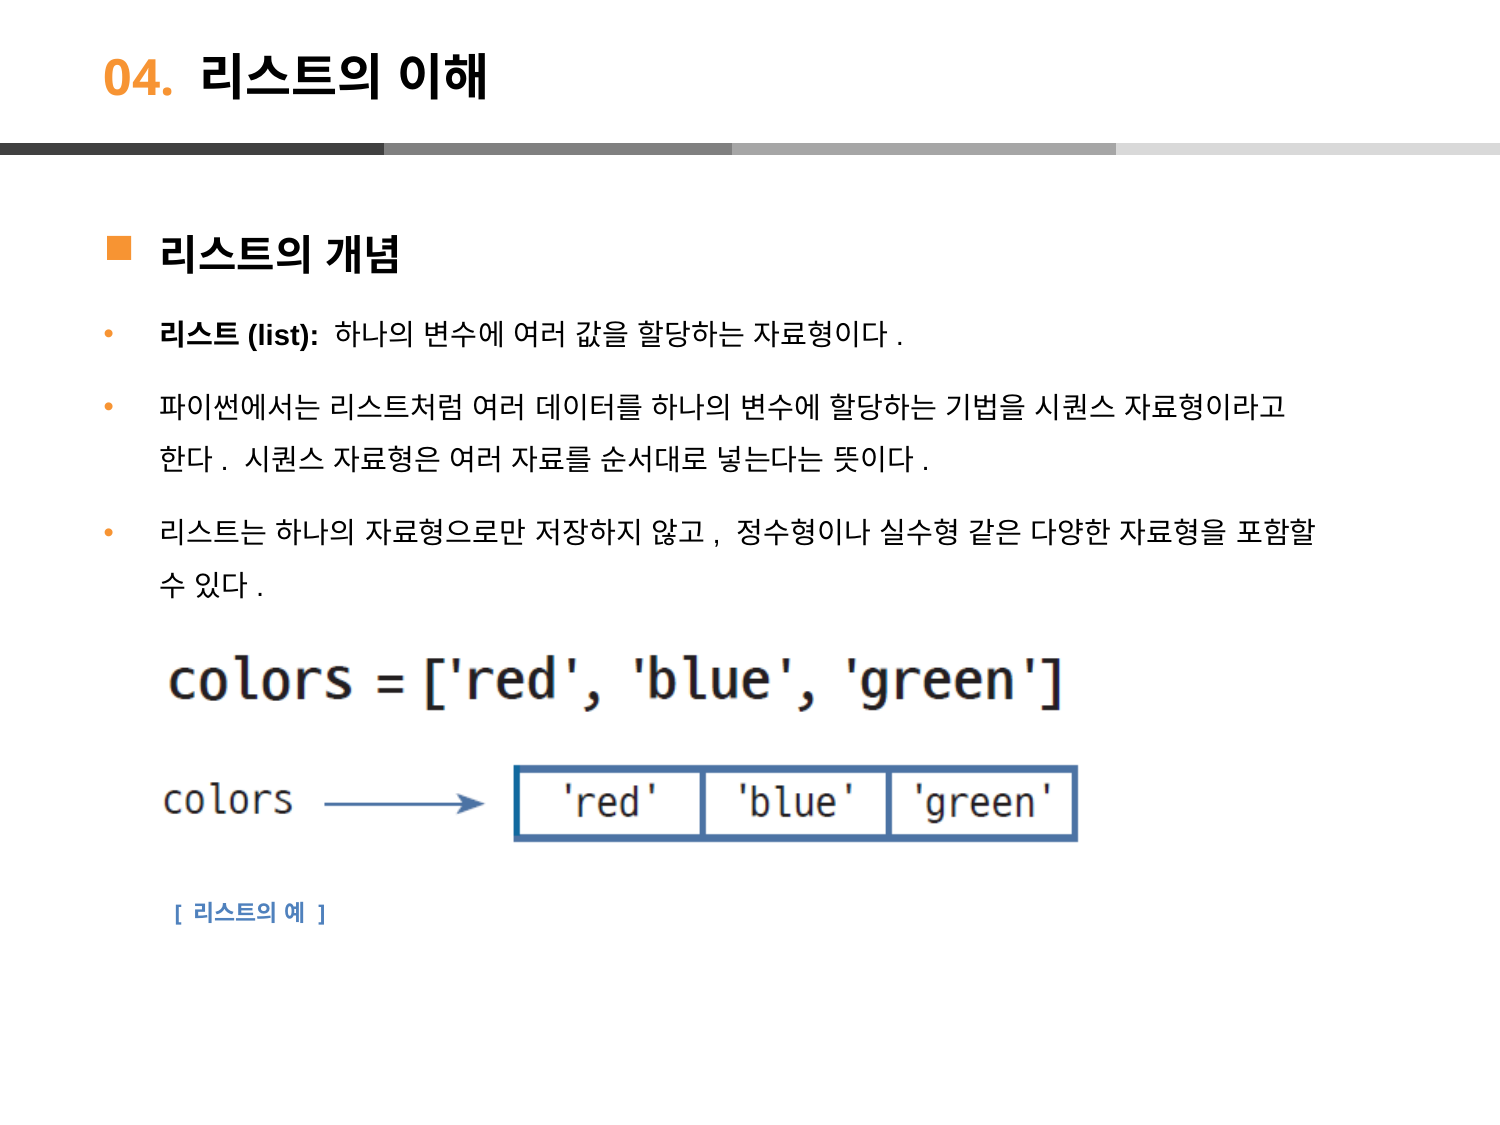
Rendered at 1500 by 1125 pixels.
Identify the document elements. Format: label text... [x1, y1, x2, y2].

title 04. 리스트의 이해 [88, 30, 1211, 121]
list 리스트의 개념 [88, 196, 1436, 291]
picture [159, 646, 1084, 847]
text_box 리스트(list): 하나의 변수에 여러 값을 할당하는 자료형이다. 파이썬에서는 리스트처럼 여러 데이터를 하나의 변수에 할당하는 기법을 시퀀스 자료형이라고 한다. 시퀀스 자료형은 여러 자료를 순서대로 넣는다는 뜻이다. 리스트는 하나의 자료형으로만 저장하지 않고, 정수형이나 실수형 같은 다양한 자료형을 포함할 수 있다. [88, 290, 1365, 611]
text_box [ 리스트의 예 ] [159, 882, 620, 942]
